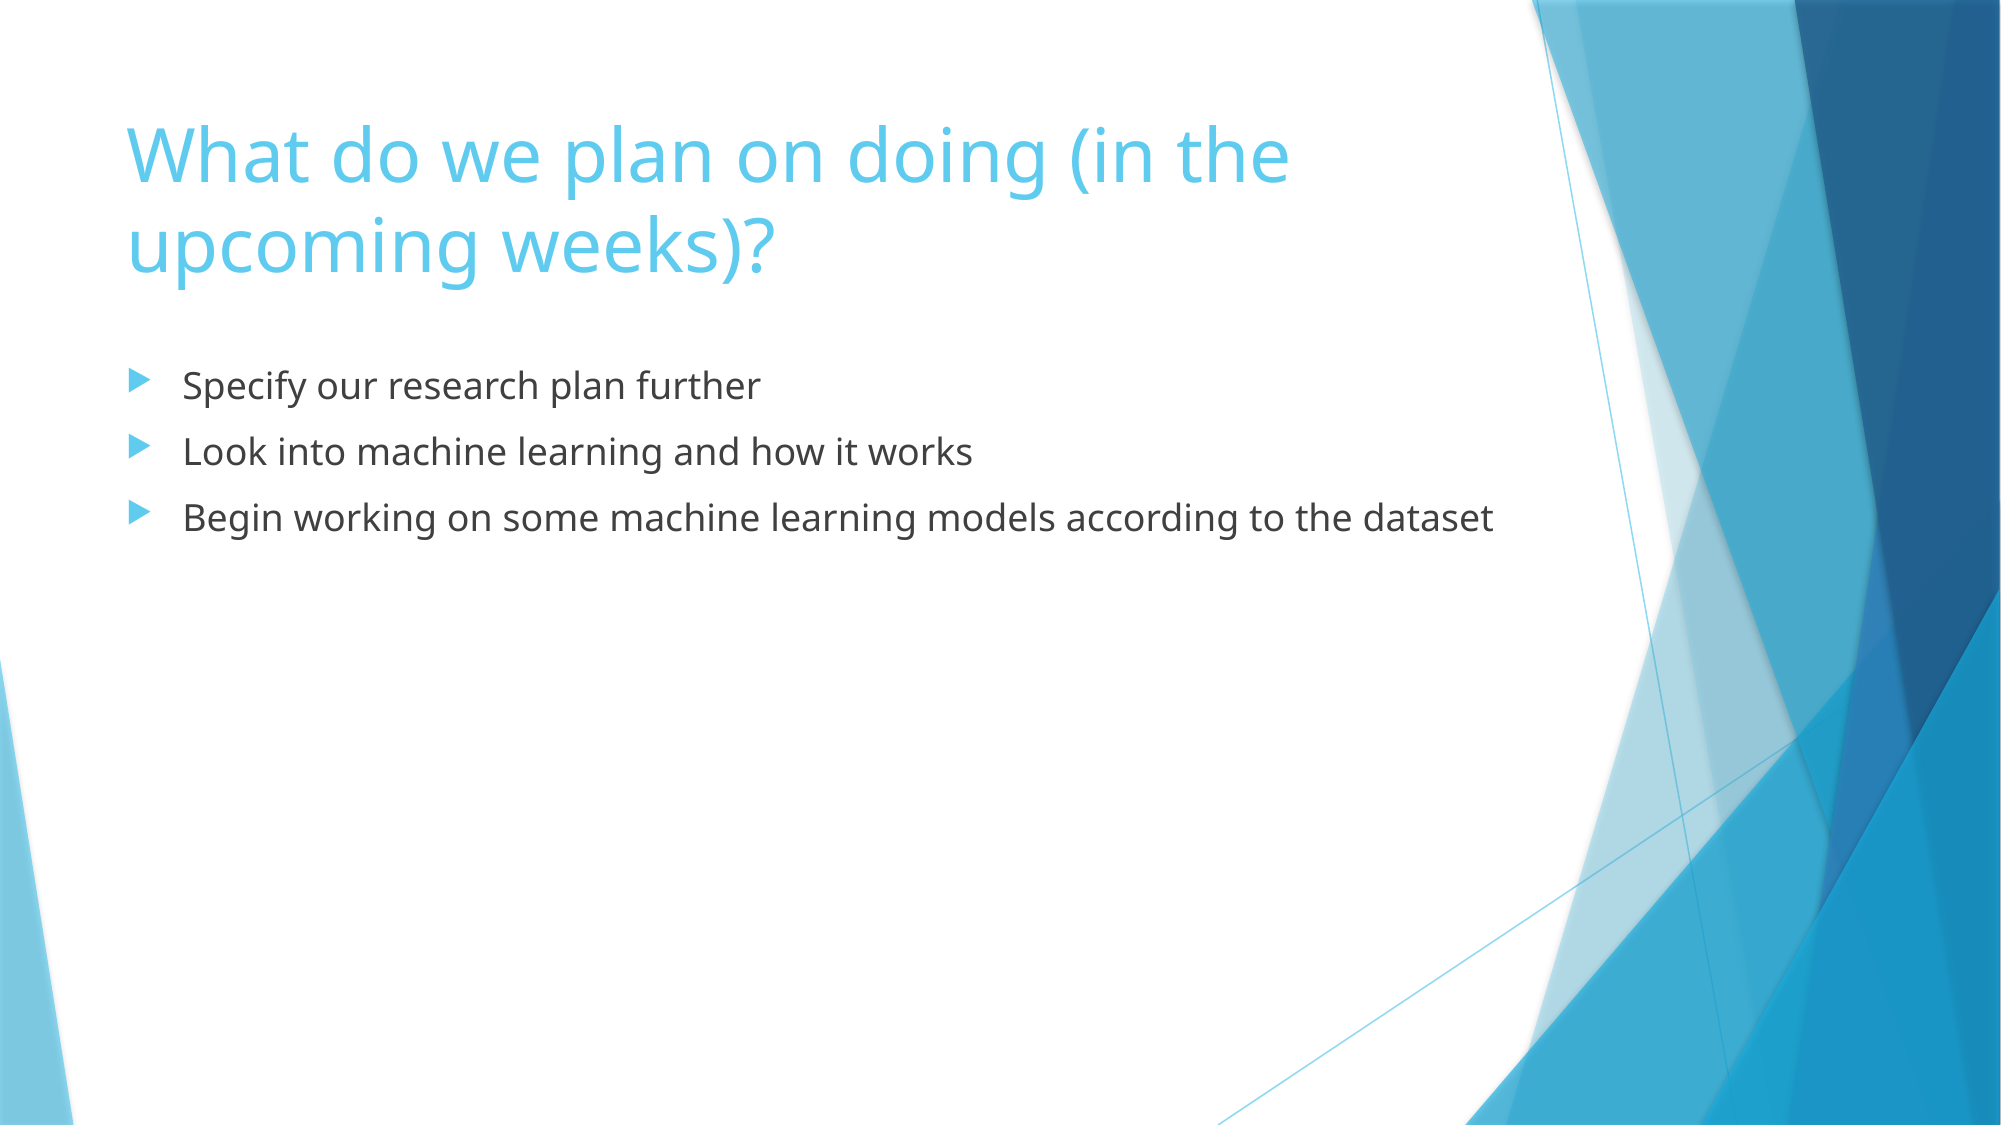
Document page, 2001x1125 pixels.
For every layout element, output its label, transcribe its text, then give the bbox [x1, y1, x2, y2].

list Specify our research plan further Look into machine learning and how it works Begin working on some machine learning models according to the dataset [111, 354, 1522, 992]
title What do we plan on doing (in the upcoming weeks)? [111, 99, 1522, 317]
